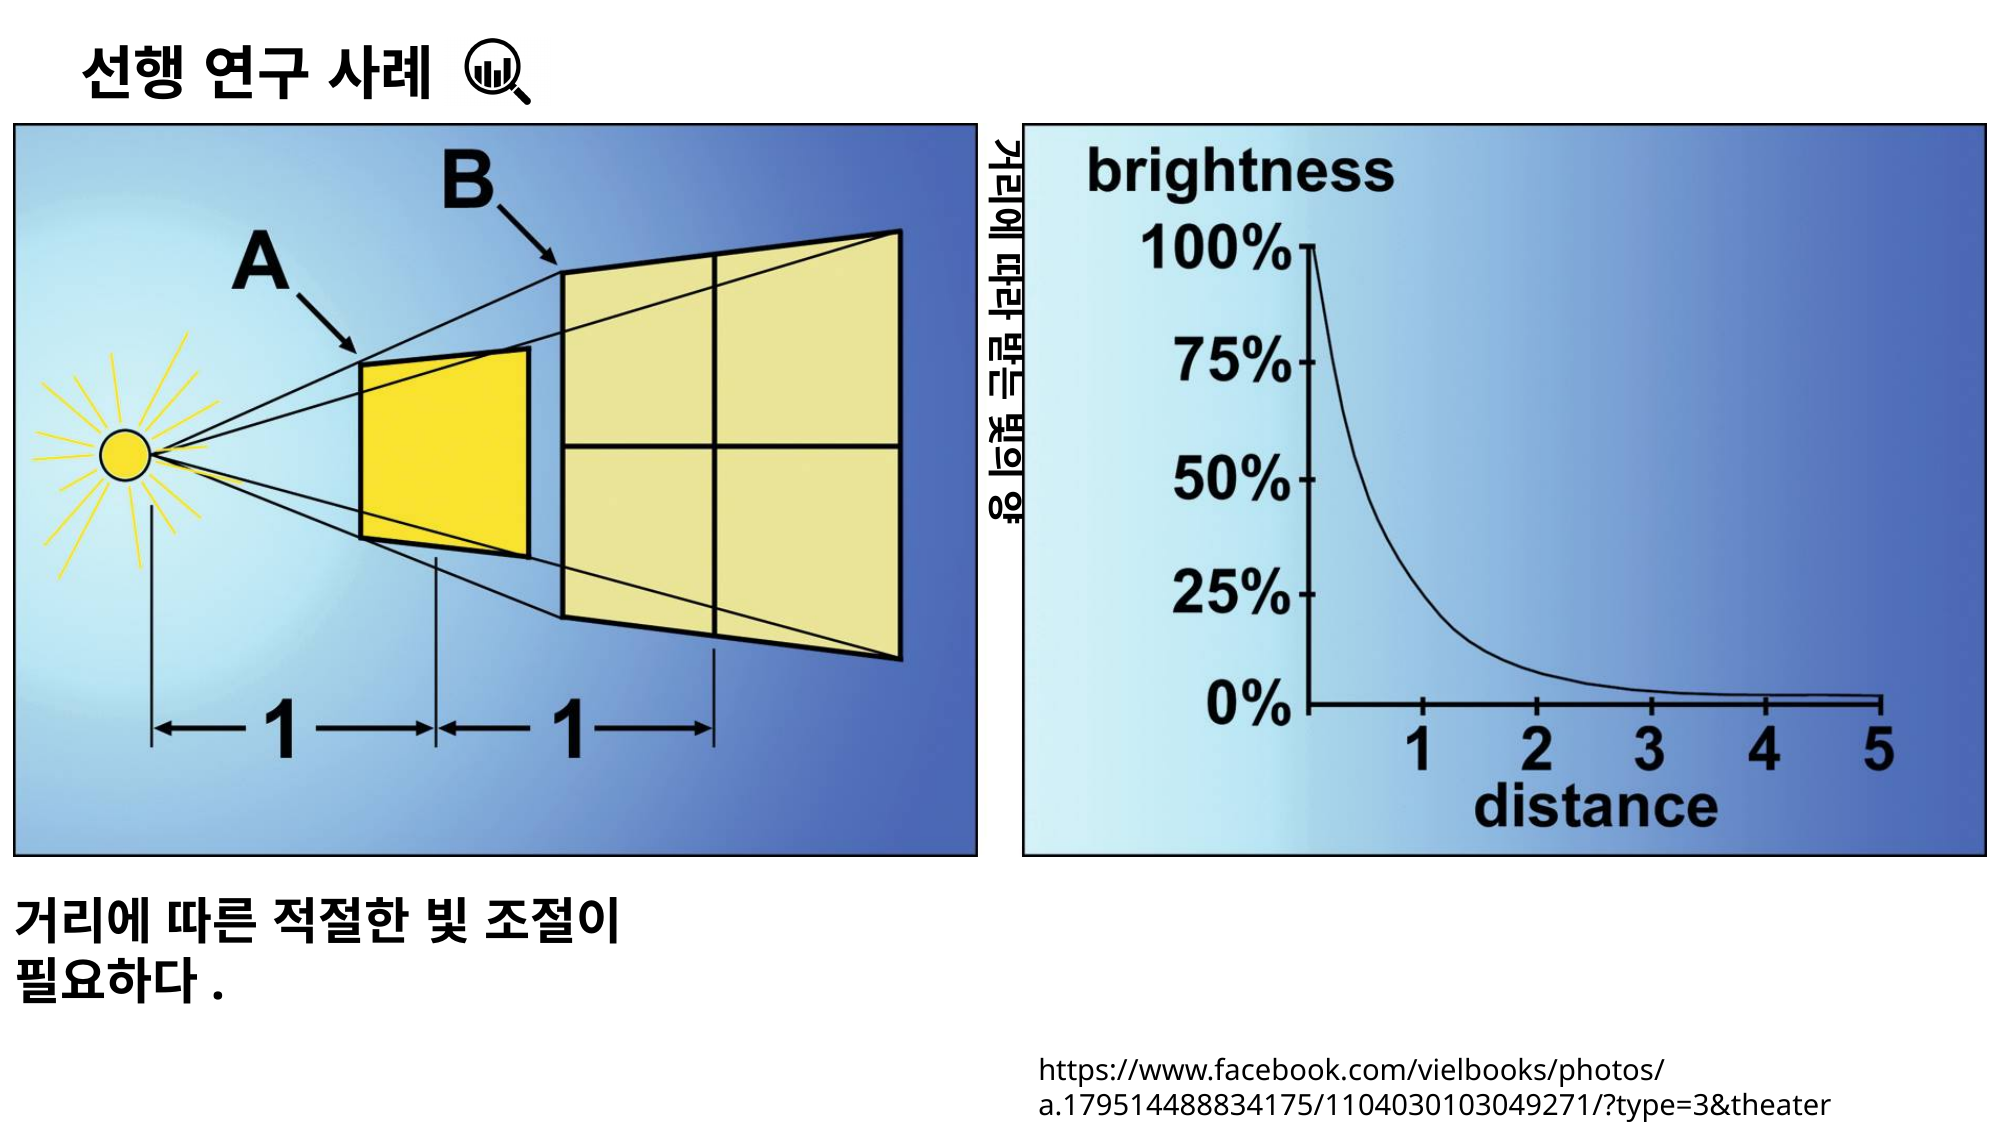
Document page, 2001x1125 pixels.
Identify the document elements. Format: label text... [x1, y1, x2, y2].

picture [13, 123, 1987, 857]
picture [444, 37, 551, 107]
text_box 거리에 따른 적절한 빛 조절이 필요하다. [0, 882, 719, 1018]
text_box https://www.facebook.com/vielbooks/photos/a.179514488834175/1104030103049271/?type=3&theater [1023, 1043, 2000, 1125]
text_box 선행 연구 사례 [65, 28, 449, 114]
